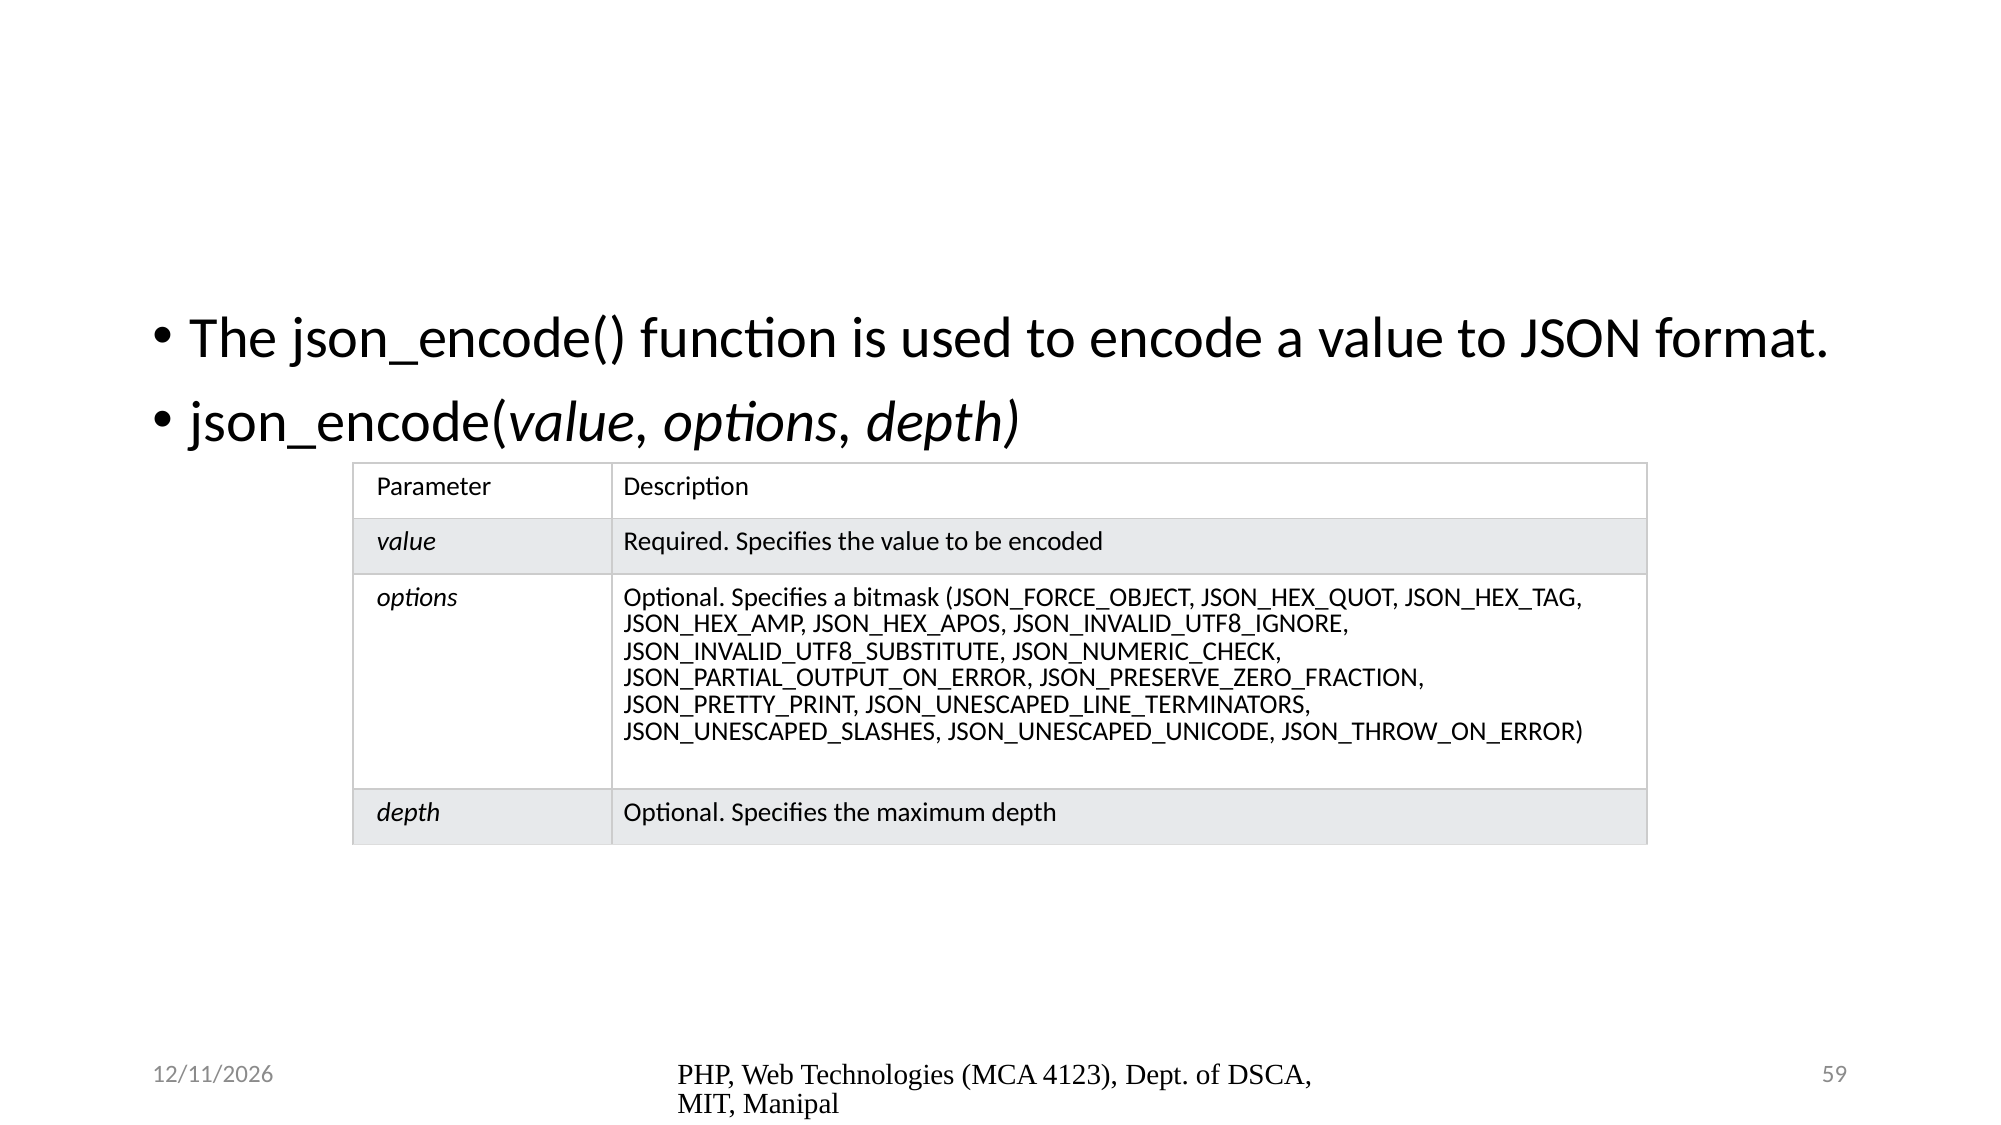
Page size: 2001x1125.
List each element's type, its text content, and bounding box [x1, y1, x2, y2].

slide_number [137, 1042, 588, 1103]
table_cell value [354, 519, 611, 573]
list The json_encode() function is used to encode a value to JSON format. json_encode(value, options, depth) [137, 299, 1863, 1014]
table_cell Optional. Specifies the maximum depth [613, 790, 1646, 844]
table_cell options [354, 575, 611, 788]
table_cell Optional. Specifies a bitmask (JSON_FORCE_OBJECT, JSON_HEX_QUOT, JSON_HEX_TAG, JSON_HEX_AMP, JSON_HEX_APOS, JSON_INVALID_UTF8_IGNORE, JSON_INVALID_UTF8_SUBSTITUTE, JSON_NUMERIC_CHECK, JSON_PARTIAL_OUTPUT_ON_ERROR, JSON_PRESERVE_ZERO_FRACTION, JSON_PRETTY_PRINT, JSON_UNESCAPED_LINE_TERMINATORS, JSON_UNESCAPED_SLASHES, JSON_UNESCAPED_UNICODE, JSON_THROW_ON_ERROR) [613, 575, 1646, 788]
table_cell depth [354, 790, 611, 844]
slide_number 59 [1412, 1042, 1863, 1103]
table_header Parameter [354, 464, 611, 518]
footer PHP, Web Technologies (MCA 4123), Dept. of DSCA, MIT, Manipal [662, 1042, 1338, 1103]
table_cell Required. Specifies the value to be encoded [613, 519, 1646, 573]
table_header Description [613, 464, 1646, 518]
